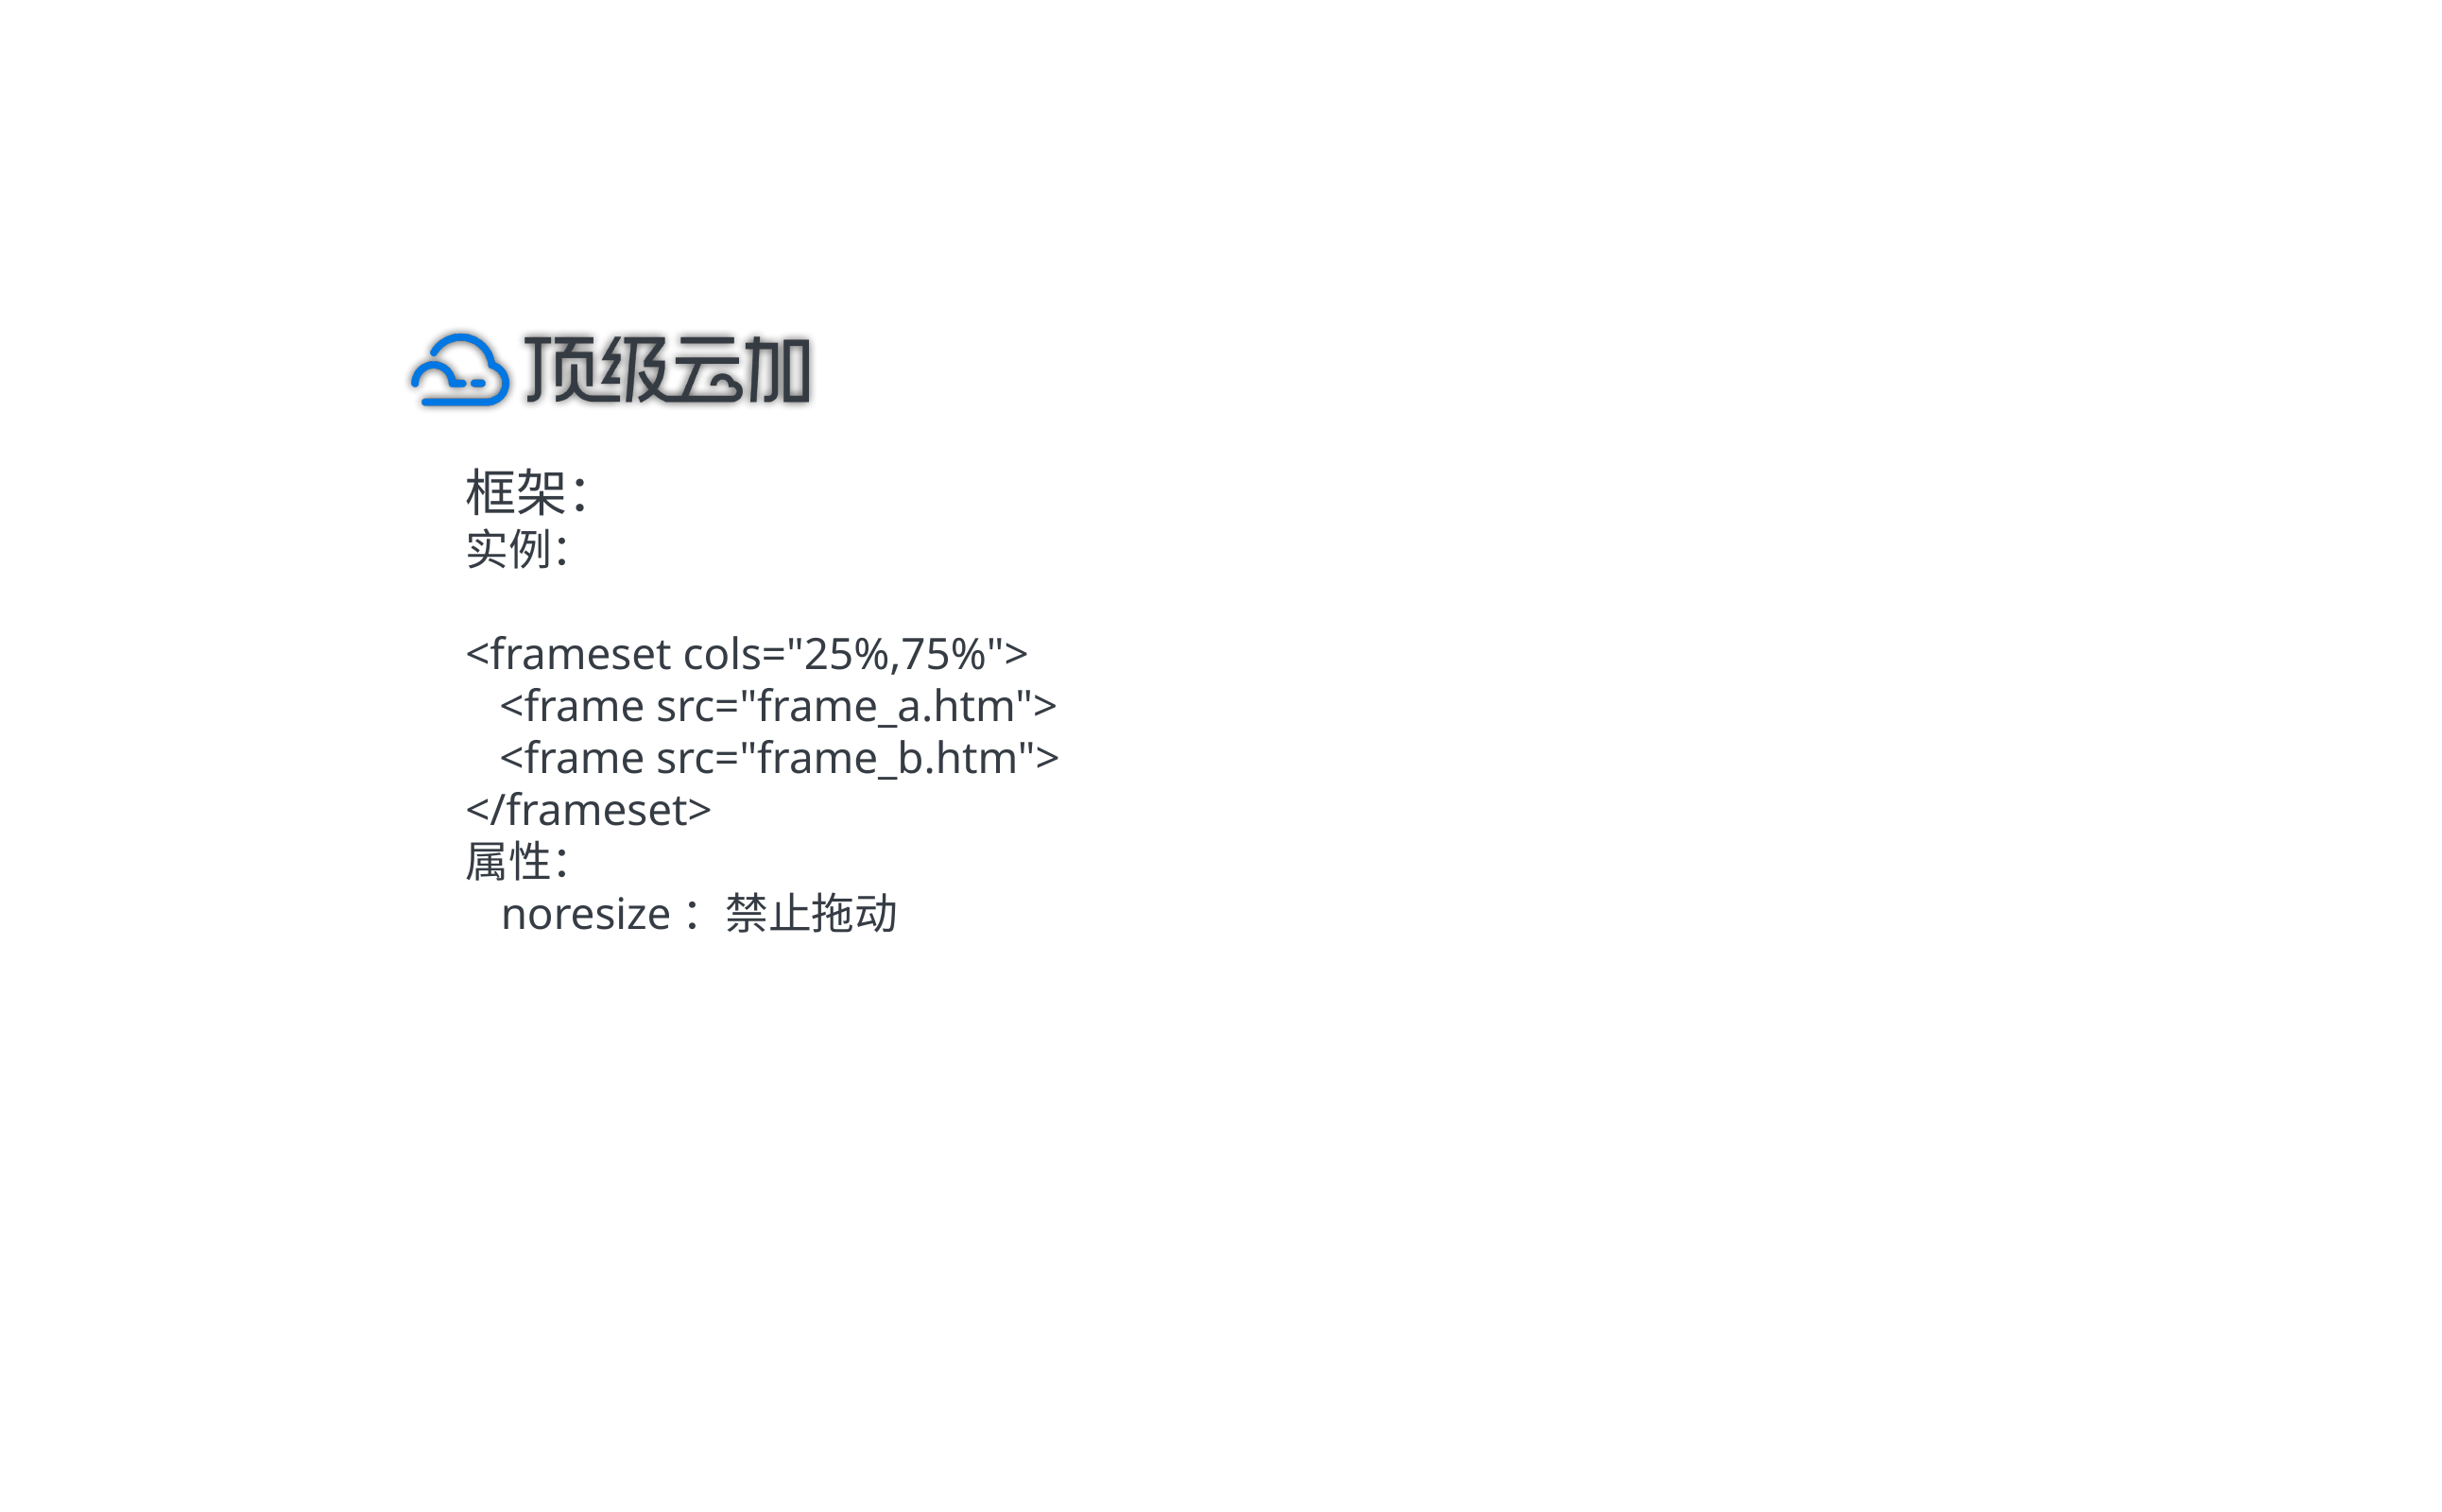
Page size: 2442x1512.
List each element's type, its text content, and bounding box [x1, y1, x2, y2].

title 框架： 实例： <frameset cols="25%,75%"> <frame src="frame_a.htm"> <frame src="frame_b.htm"> </frameset> 属性： noresize：禁止拖动 [460, 455, 1982, 1140]
picture [362, 220, 858, 520]
